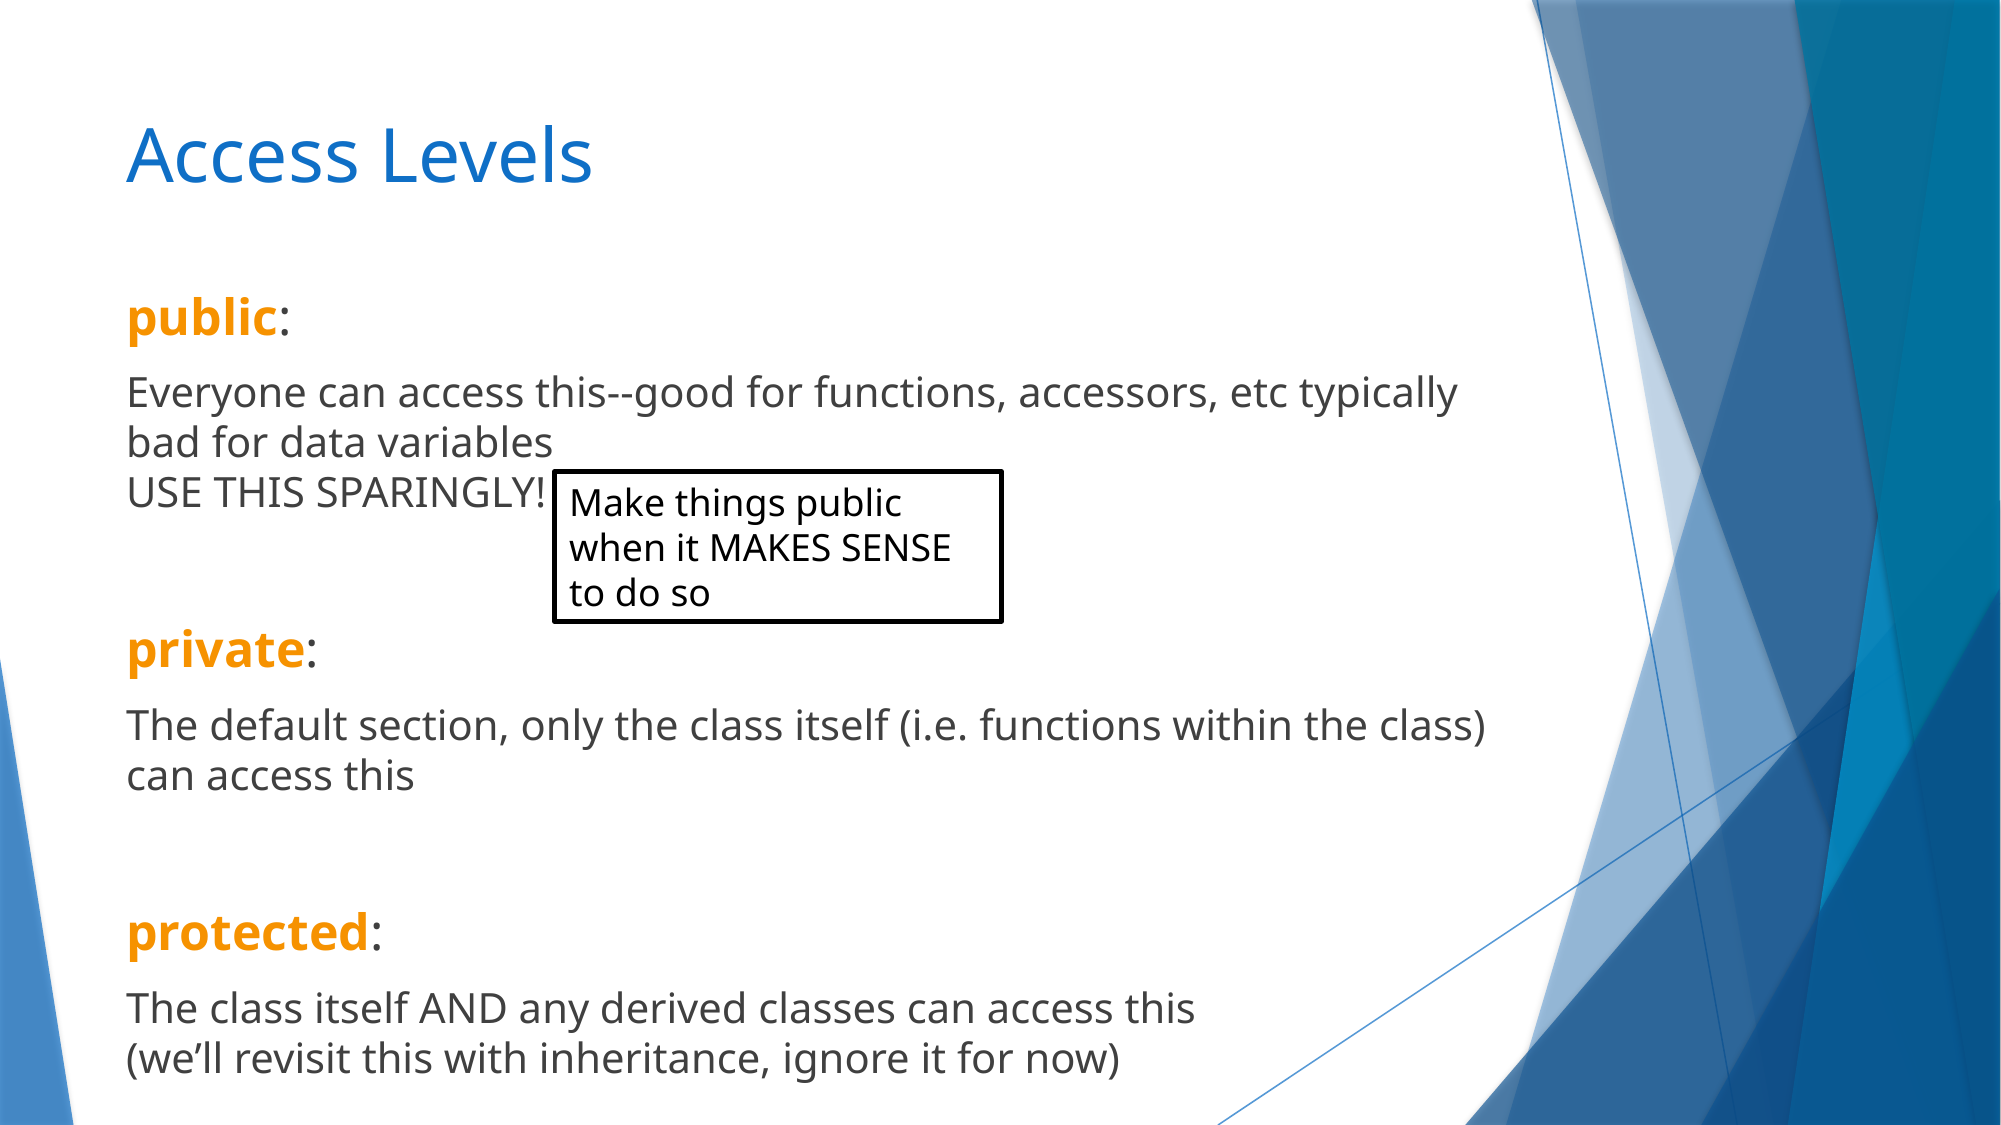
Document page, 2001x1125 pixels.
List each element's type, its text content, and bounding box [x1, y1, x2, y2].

list public: Everyone can access this--good for functions, accessors, etc typically bad for data variables USE THIS SPARINGLY! private: The default section, only the class itself (i.e. functions within the class) can access this protected: The class itself AND any derived classes can access this (we’ll revisit this with inheritance, ignore it for now) [111, 277, 1522, 915]
text_box Make things public when it MAKES SENSE to do so [554, 471, 1002, 622]
title Access Levels [111, 99, 1522, 277]
